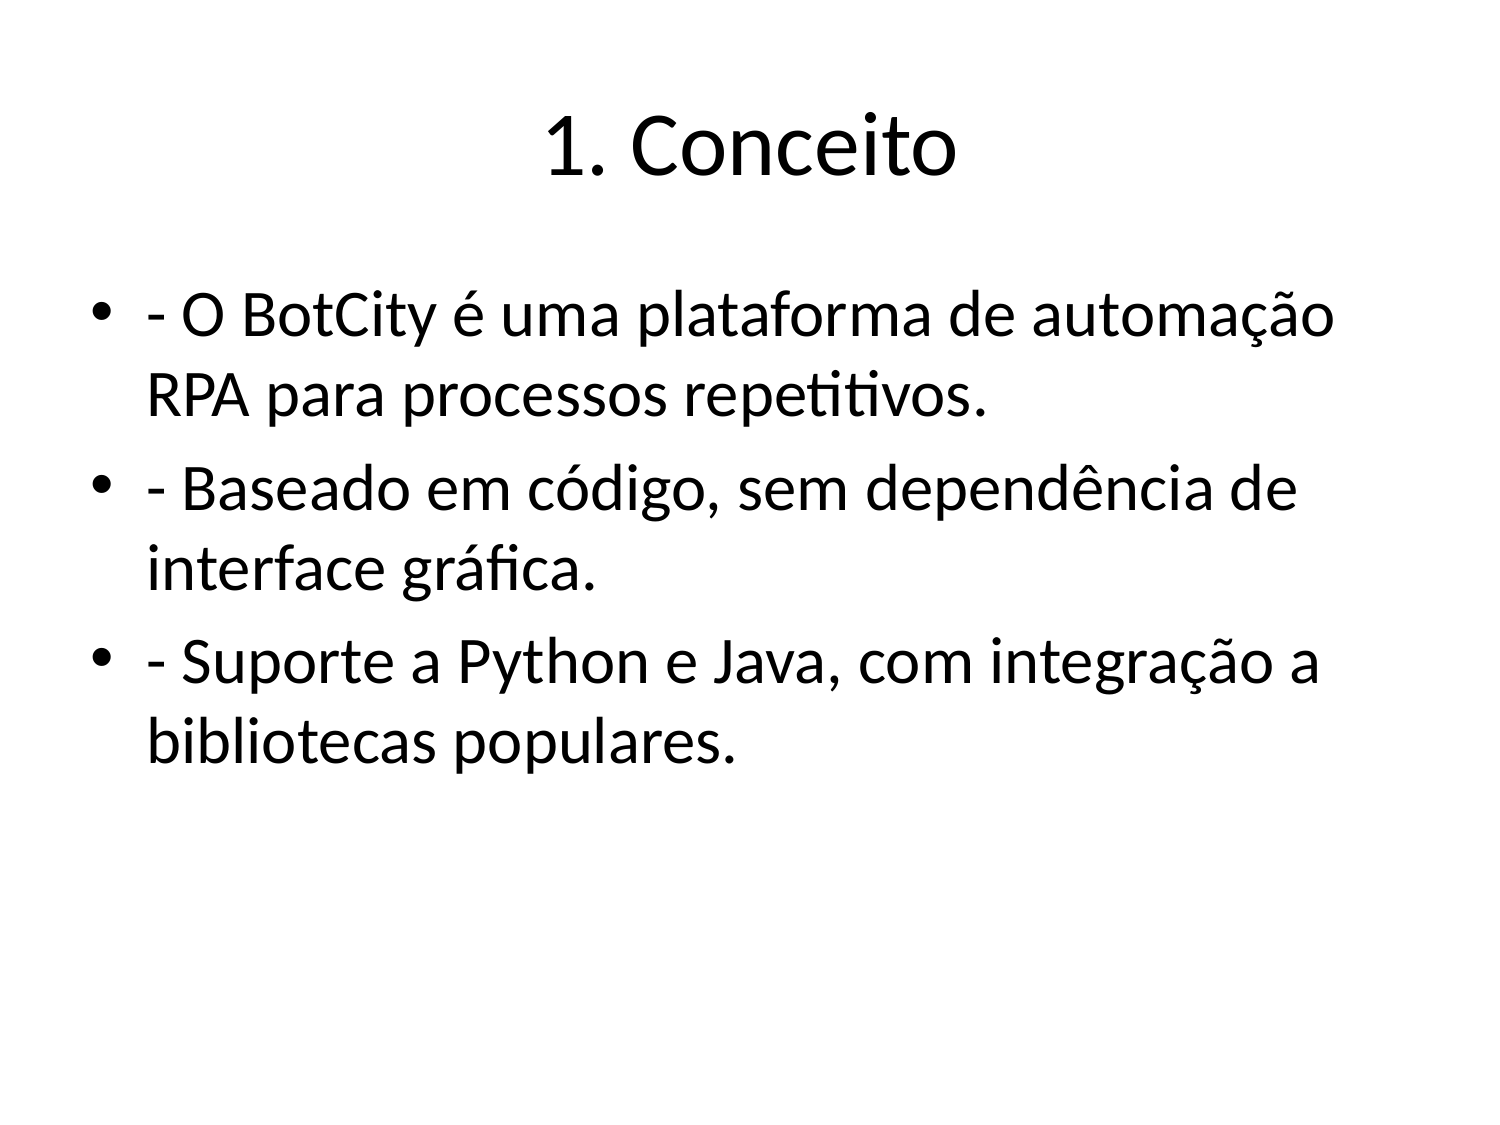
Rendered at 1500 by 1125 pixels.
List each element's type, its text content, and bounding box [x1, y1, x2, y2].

title 1. Conceito [75, 45, 1425, 233]
list - O BotCity é uma plataforma de automação RPA para processos repetitivos. - Baseado em código, sem dependência de interface gráfica. - Suporte a Python e Java, com integração a bibliotecas populares. [75, 262, 1425, 1005]
